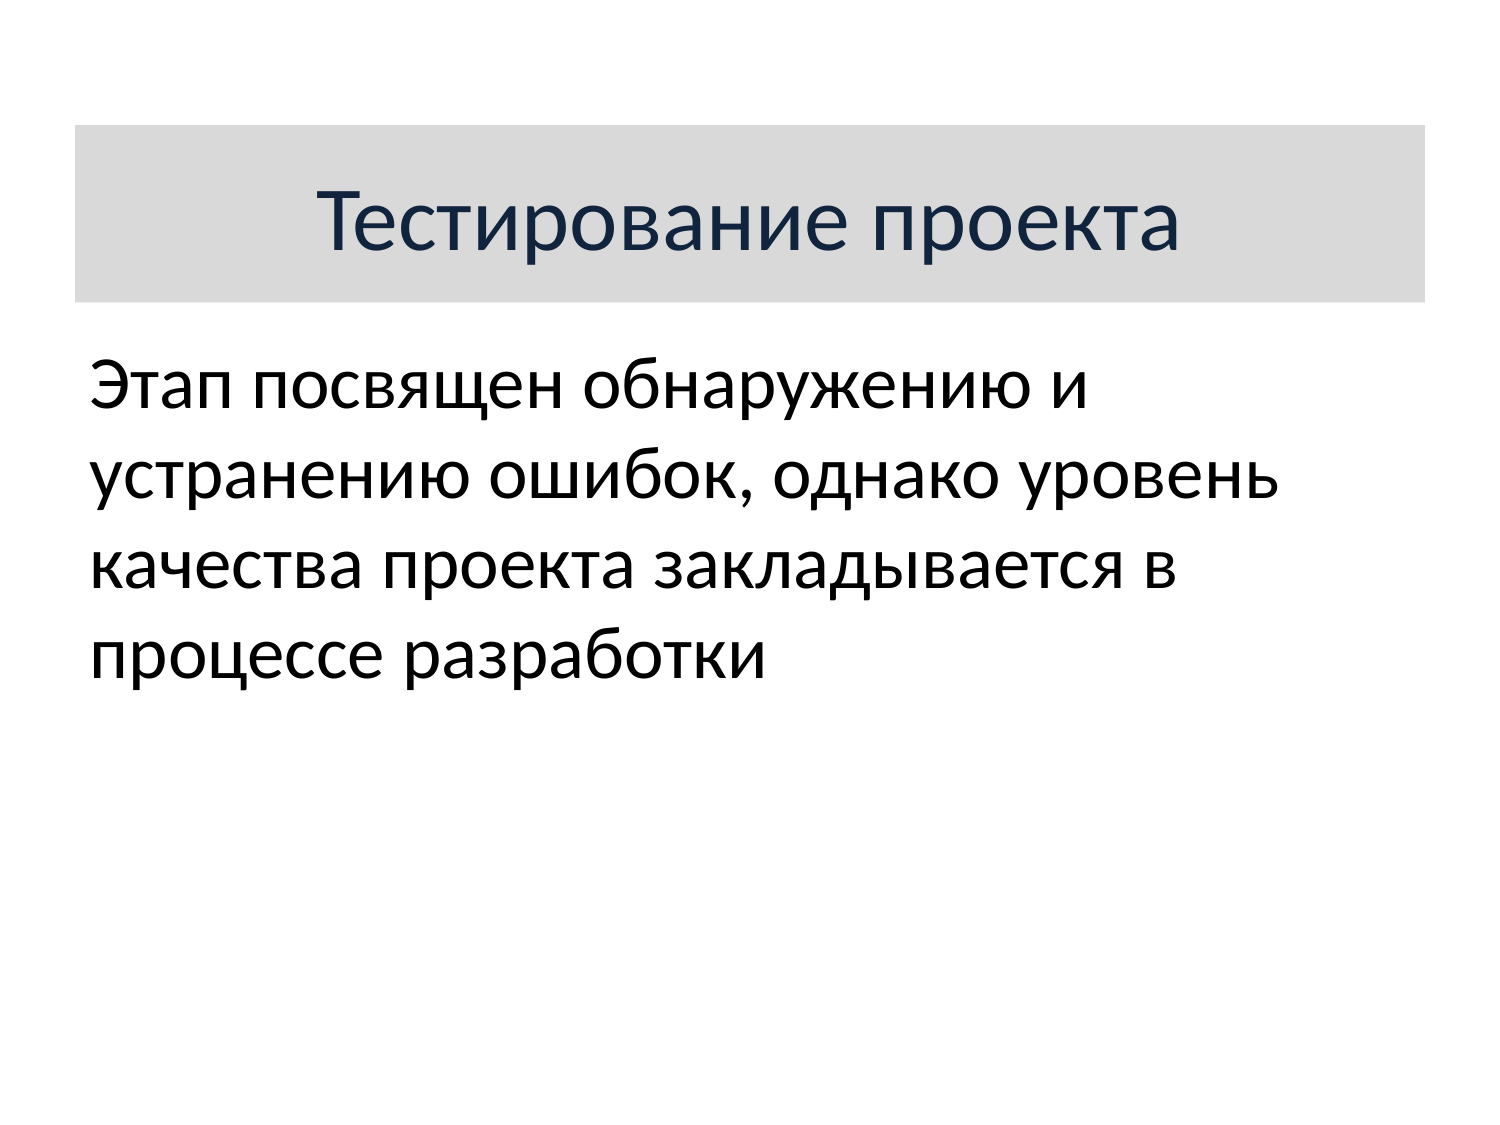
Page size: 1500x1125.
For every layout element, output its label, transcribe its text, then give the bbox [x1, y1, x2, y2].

text_box Этап посвящен обнаружению и устранению ошибок, однако уровень качества проекта закладывается в процессе разработки [75, 326, 1425, 1005]
text_box Тестирование проекта [75, 125, 1425, 303]
